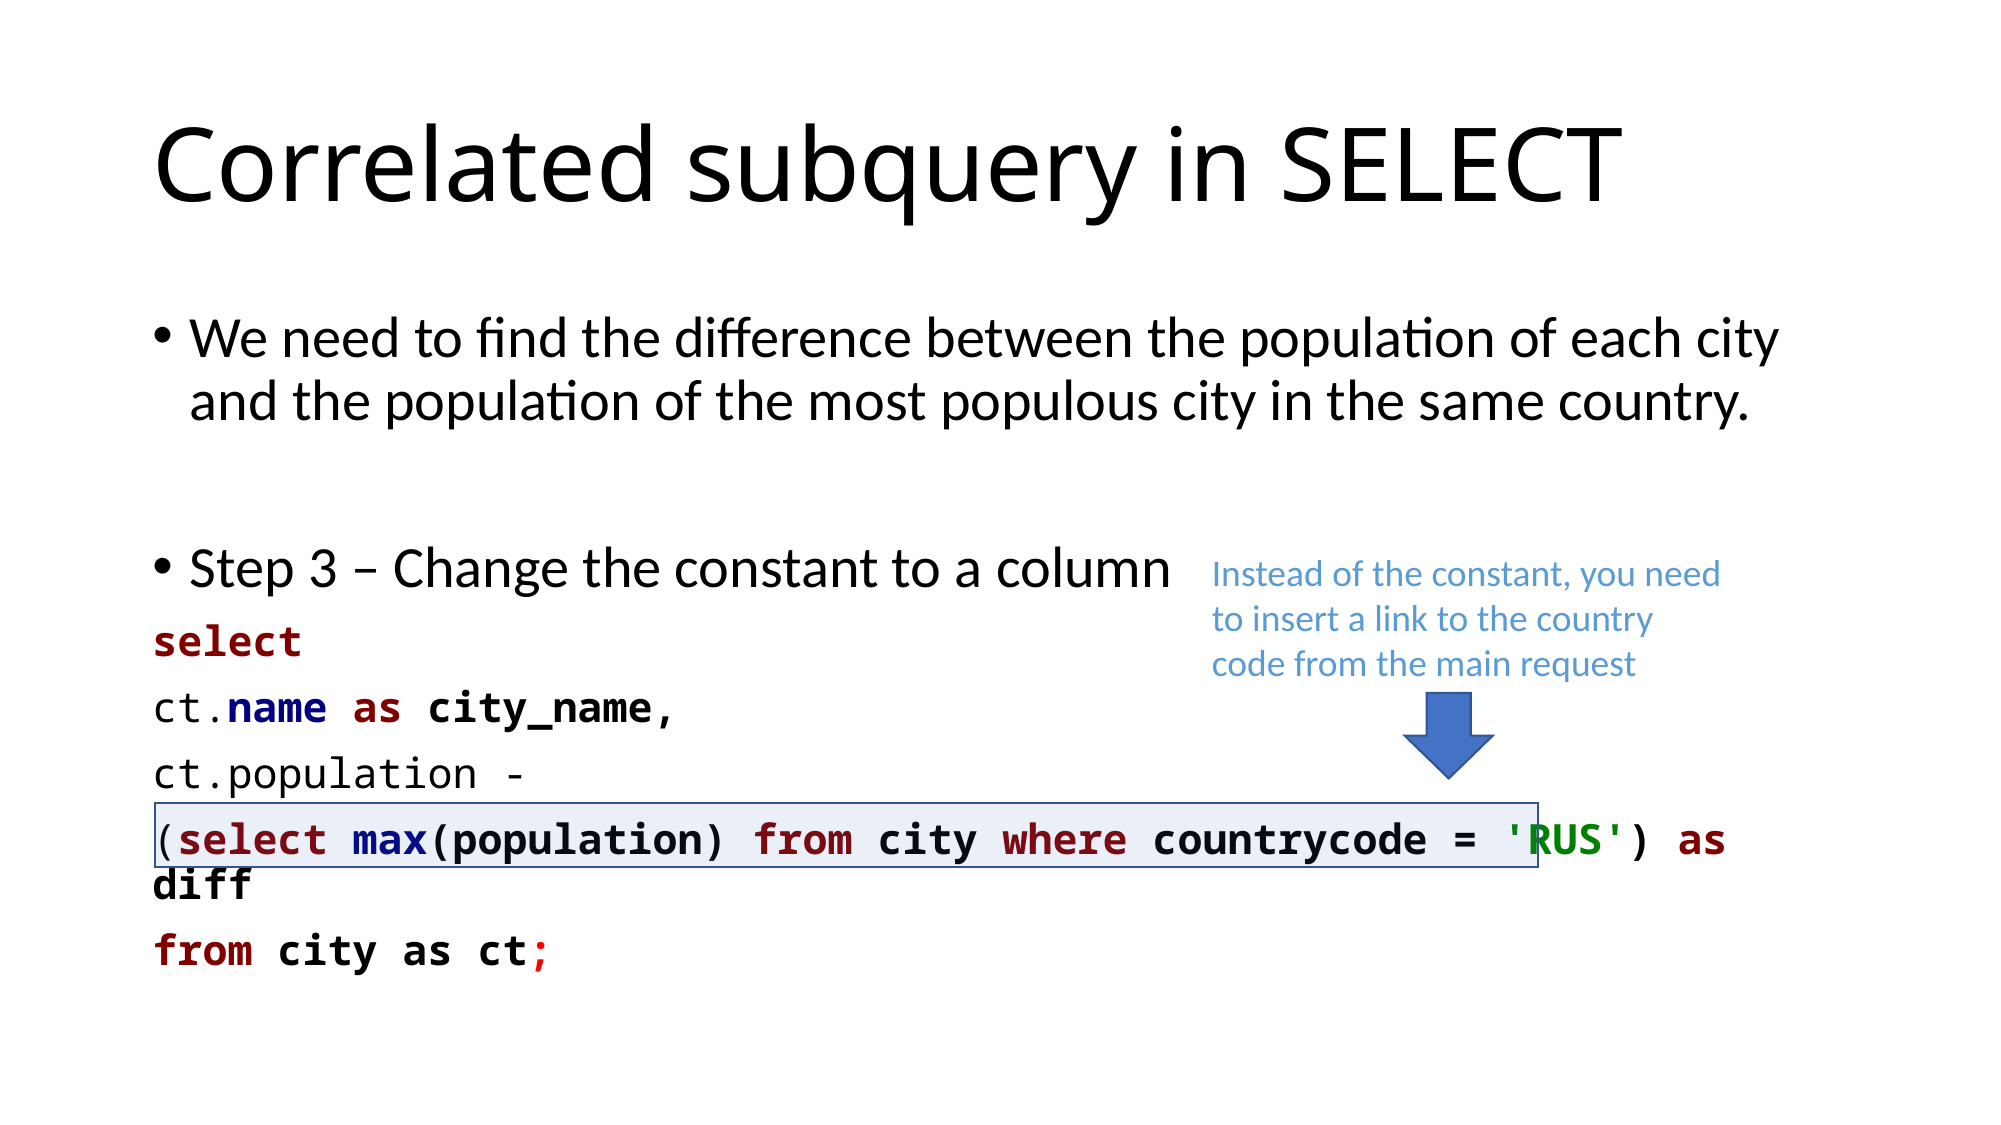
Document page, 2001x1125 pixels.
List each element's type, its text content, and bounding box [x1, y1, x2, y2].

text_box [1402, 692, 1496, 780]
title Correlated subquery in SELECT [137, 59, 1863, 278]
text_box Instead of the constant, you need to insert a link to the country code from the main request [1196, 541, 1739, 692]
text_box [154, 802, 1539, 868]
list We need to find the difference between the population of each city and the population of the most populous city in the same country. Step 3 – Change the constant to a column select ct.name as city_name, ct.population - (select max(population) from city where countrycode = 'RUS') as diff from city as ct; [137, 299, 1863, 1012]
